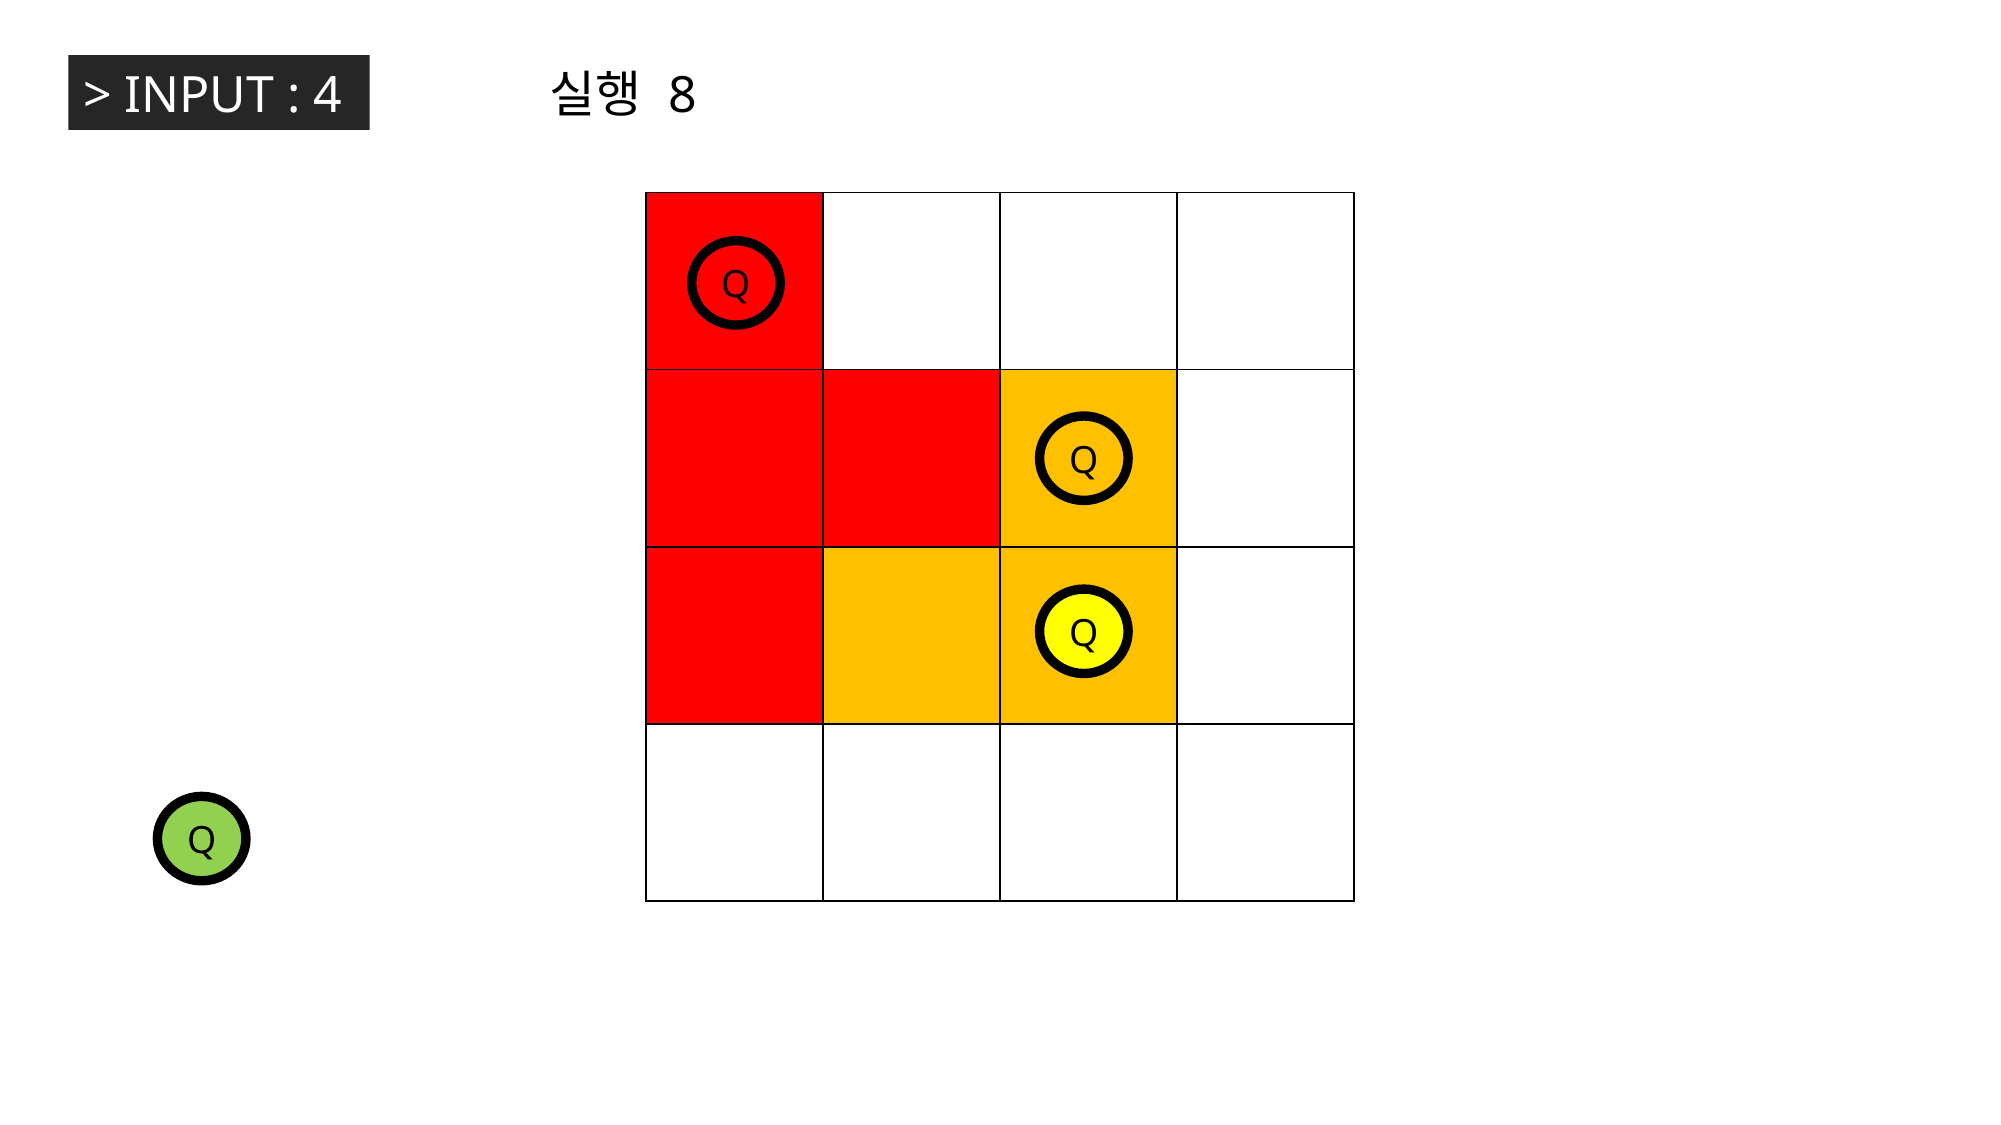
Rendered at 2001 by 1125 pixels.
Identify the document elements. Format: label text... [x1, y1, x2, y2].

table_header [1001, 193, 1176, 369]
table_cell [824, 370, 999, 546]
table_cell [1178, 370, 1353, 546]
text_box Q [1039, 415, 1129, 501]
text_box Q [157, 796, 246, 881]
table_cell [1178, 548, 1353, 723]
table_cell [647, 370, 822, 546]
table_header [824, 193, 999, 369]
table_cell [647, 725, 822, 900]
text_box Q [691, 240, 781, 326]
table_cell [1001, 548, 1176, 723]
text_box 실행 8 [535, 55, 1452, 130]
table_cell [1178, 725, 1353, 900]
table_cell [824, 725, 999, 900]
table_cell [1001, 370, 1176, 546]
table_header [1178, 193, 1353, 369]
table_cell [647, 548, 822, 723]
table_header [647, 193, 822, 369]
text_box > INPUT : 4 [68, 55, 370, 130]
text_box Q [1039, 589, 1129, 674]
table_cell [1001, 725, 1176, 900]
table_cell [824, 548, 999, 723]
